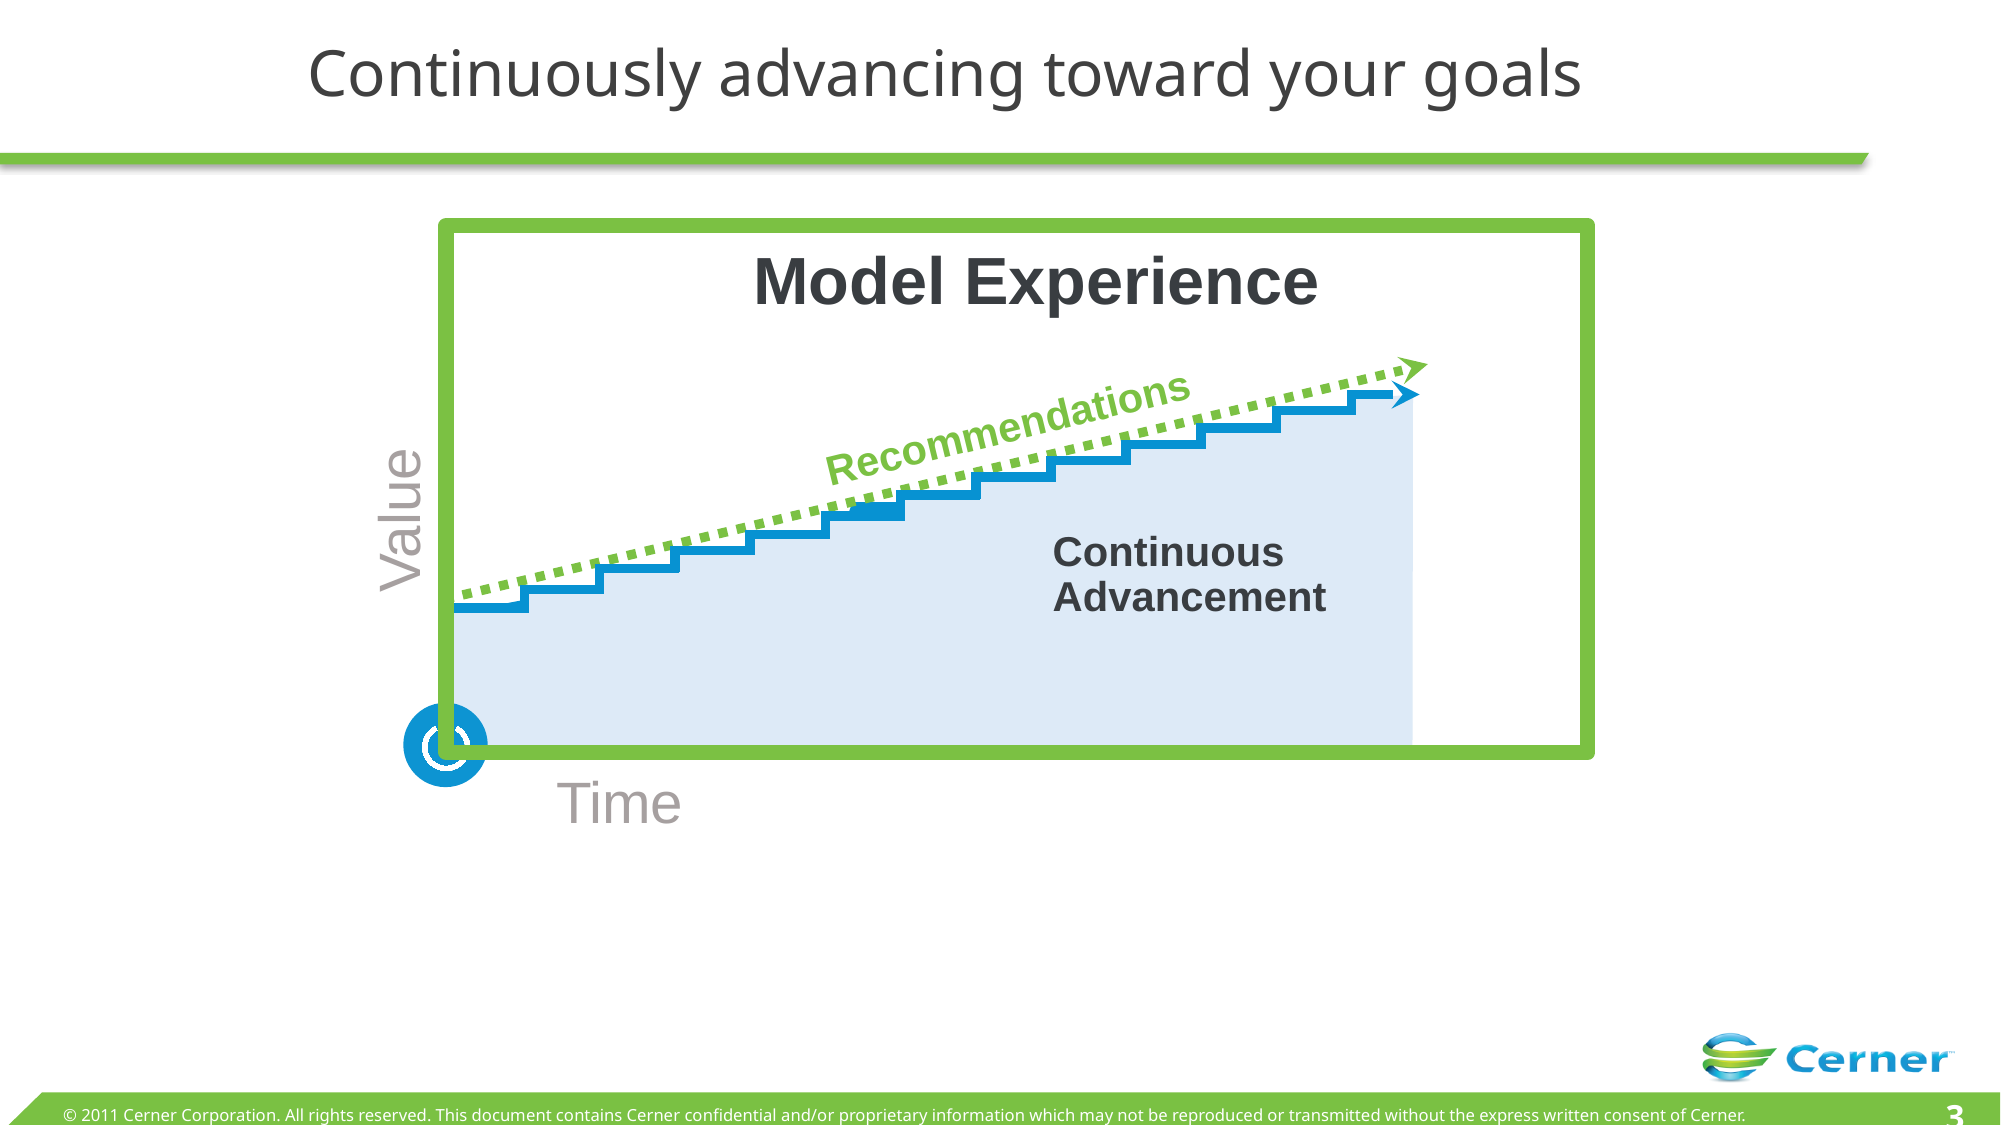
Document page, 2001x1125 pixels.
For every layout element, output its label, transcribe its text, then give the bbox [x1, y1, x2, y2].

text_box Time [541, 767, 1051, 843]
text_box Value [354, 390, 438, 608]
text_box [403, 702, 488, 788]
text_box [445, 225, 1589, 753]
picture [1698, 1031, 1958, 1085]
title Continuously advancing toward your goals [293, 0, 1701, 142]
